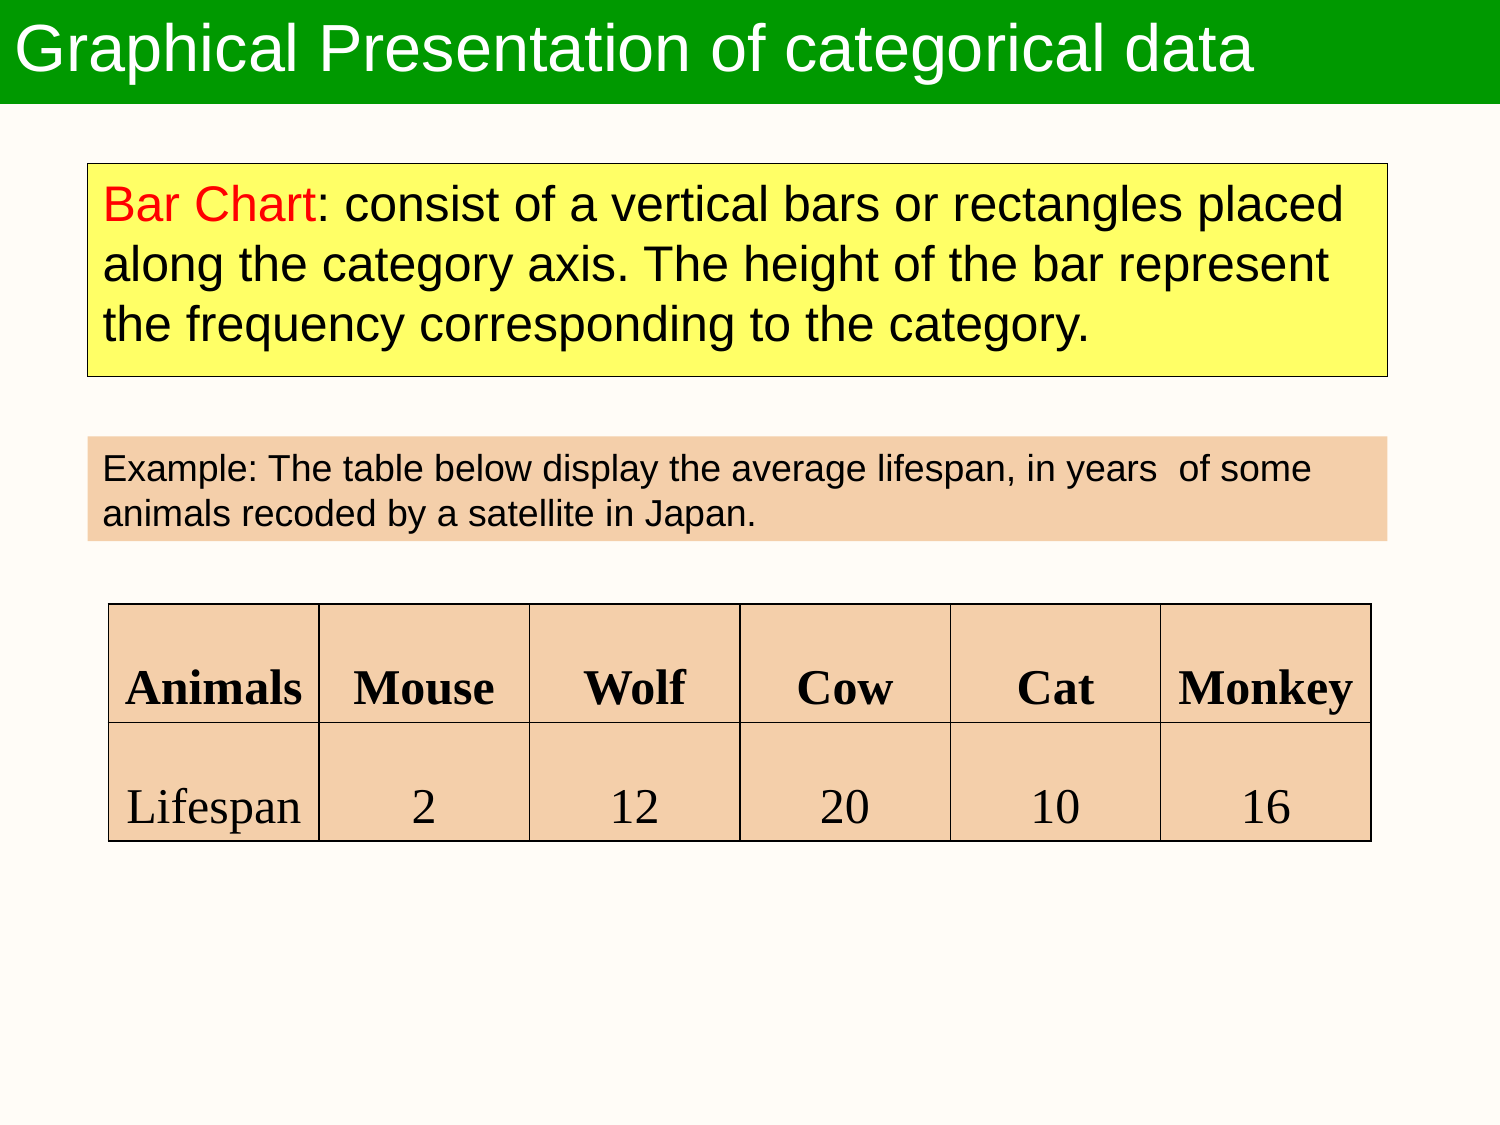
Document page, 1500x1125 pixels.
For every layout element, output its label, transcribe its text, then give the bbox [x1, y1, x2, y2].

table_header Cow [741, 605, 950, 722]
table_header Animals [109, 605, 318, 722]
table_cell 2 [320, 723, 529, 840]
table_header Wolf [530, 605, 739, 722]
table_header Monkey [1161, 605, 1370, 722]
table_cell 20 [741, 723, 950, 840]
text_box Example: The table below display the average lifespan, in years of some animals recoded by a satellite in Japan. [87, 436, 1388, 542]
table_cell 12 [530, 723, 739, 840]
subtitle Bar Chart: consist of a vertical bars or rectangles placed along the category axis. The height of the bar represent the frequency corresponding to the category. [87, 163, 1388, 377]
table_header Mouse [320, 605, 529, 722]
table_header Cat [951, 605, 1160, 722]
table_cell Lifespan [109, 723, 318, 840]
text_box Graphical Presentation of categorical data [0, 0, 1500, 104]
table_cell 10 [951, 723, 1160, 840]
table_cell 16 [1161, 723, 1370, 840]
